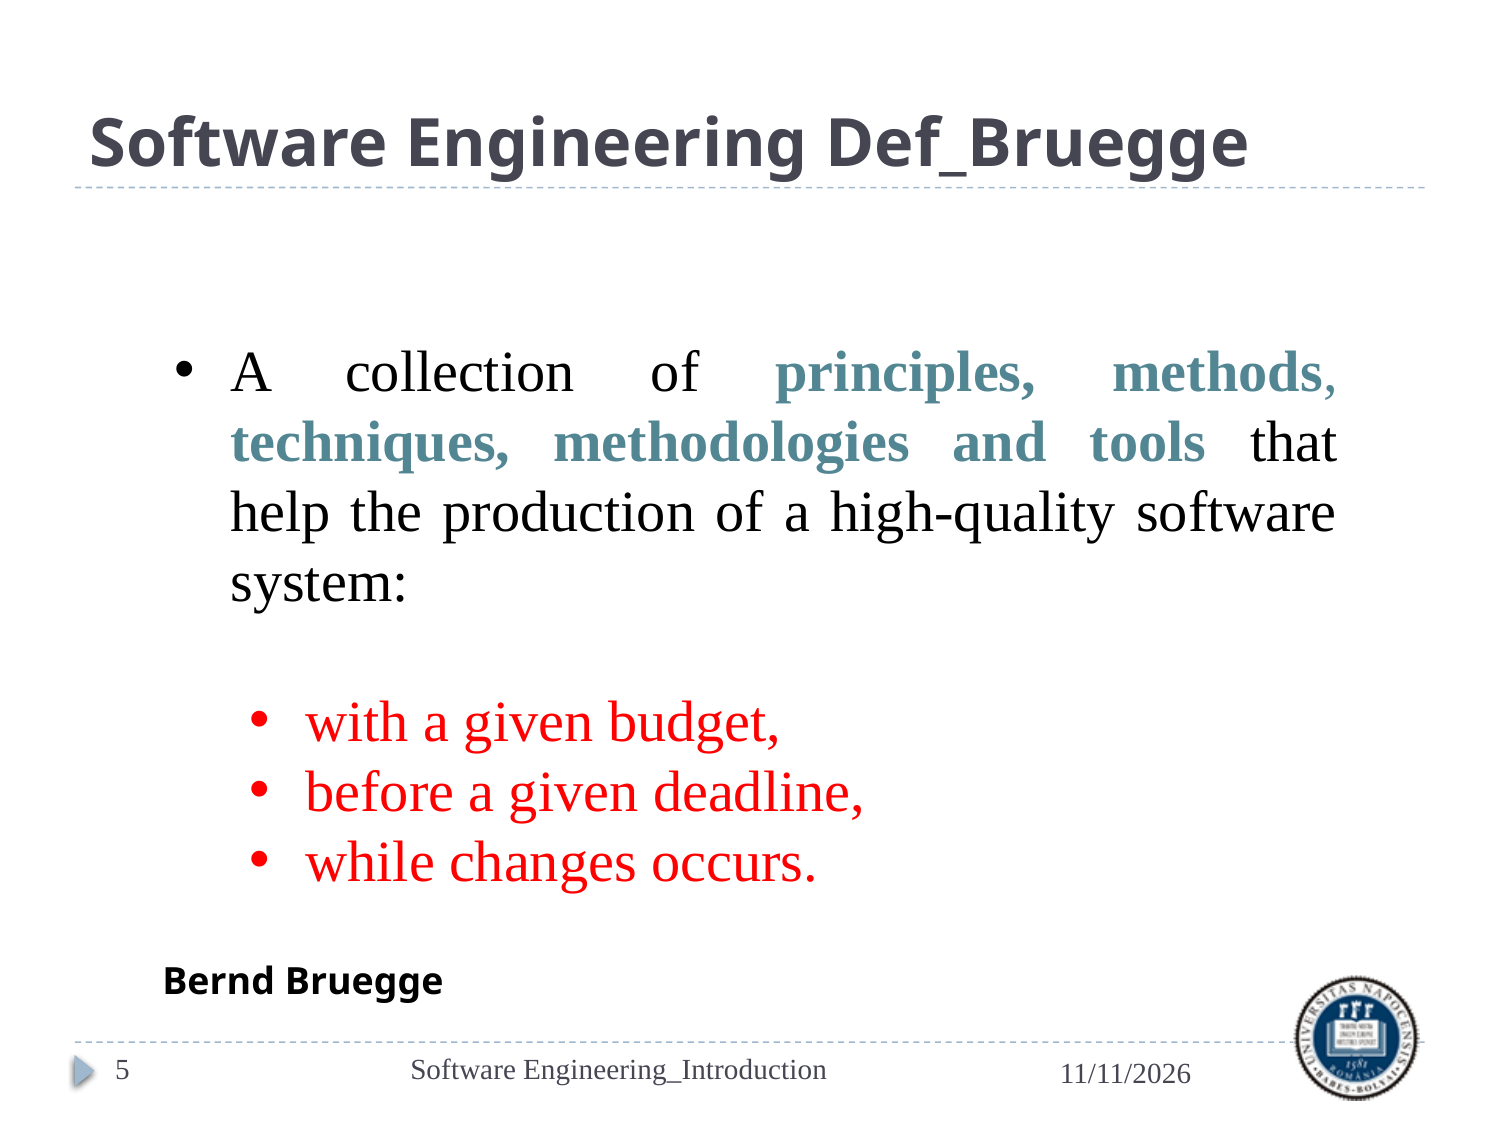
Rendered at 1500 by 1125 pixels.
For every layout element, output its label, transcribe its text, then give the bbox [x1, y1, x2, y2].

text_box A collection of principles, methods, techniques, methodologies and tools that help the production of a high-quality software system: with a given budget, before a given deadline, while changes occurs. [159, 326, 1353, 961]
slide_number 5 [100, 1042, 313, 1103]
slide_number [1045, 1046, 1421, 1107]
text_box Bernd Bruegge [147, 949, 951, 1010]
footer Software Engineering_Introduction [395, 1042, 1051, 1103]
picture [1293, 975, 1420, 1046]
title Software Engineering Def_Bruegge [75, 37, 1425, 188]
